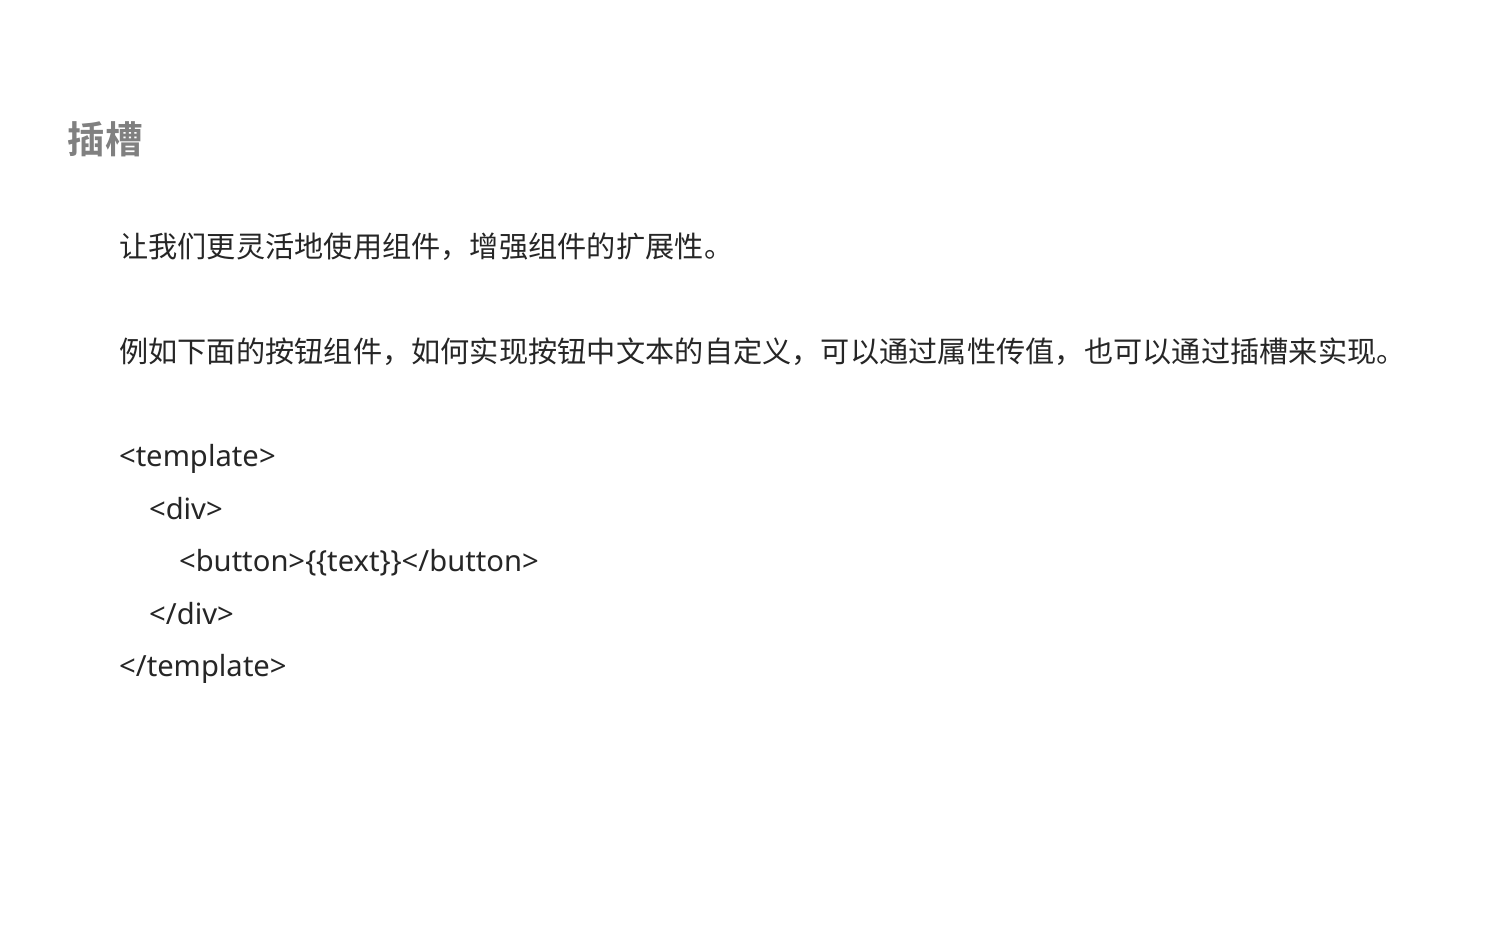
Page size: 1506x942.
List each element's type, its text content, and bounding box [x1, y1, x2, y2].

text_box 让我们更灵活地使用组件，增强组件的扩展性。 例如下面的按钮组件，如何实现按钮中文本的自定义，可以通过属性传值，也可以通过插槽来实现。 <template> <div> <button>{{text}}</button> </div> </template> [104, 203, 1485, 690]
text_box 插槽 [53, 64, 1485, 169]
